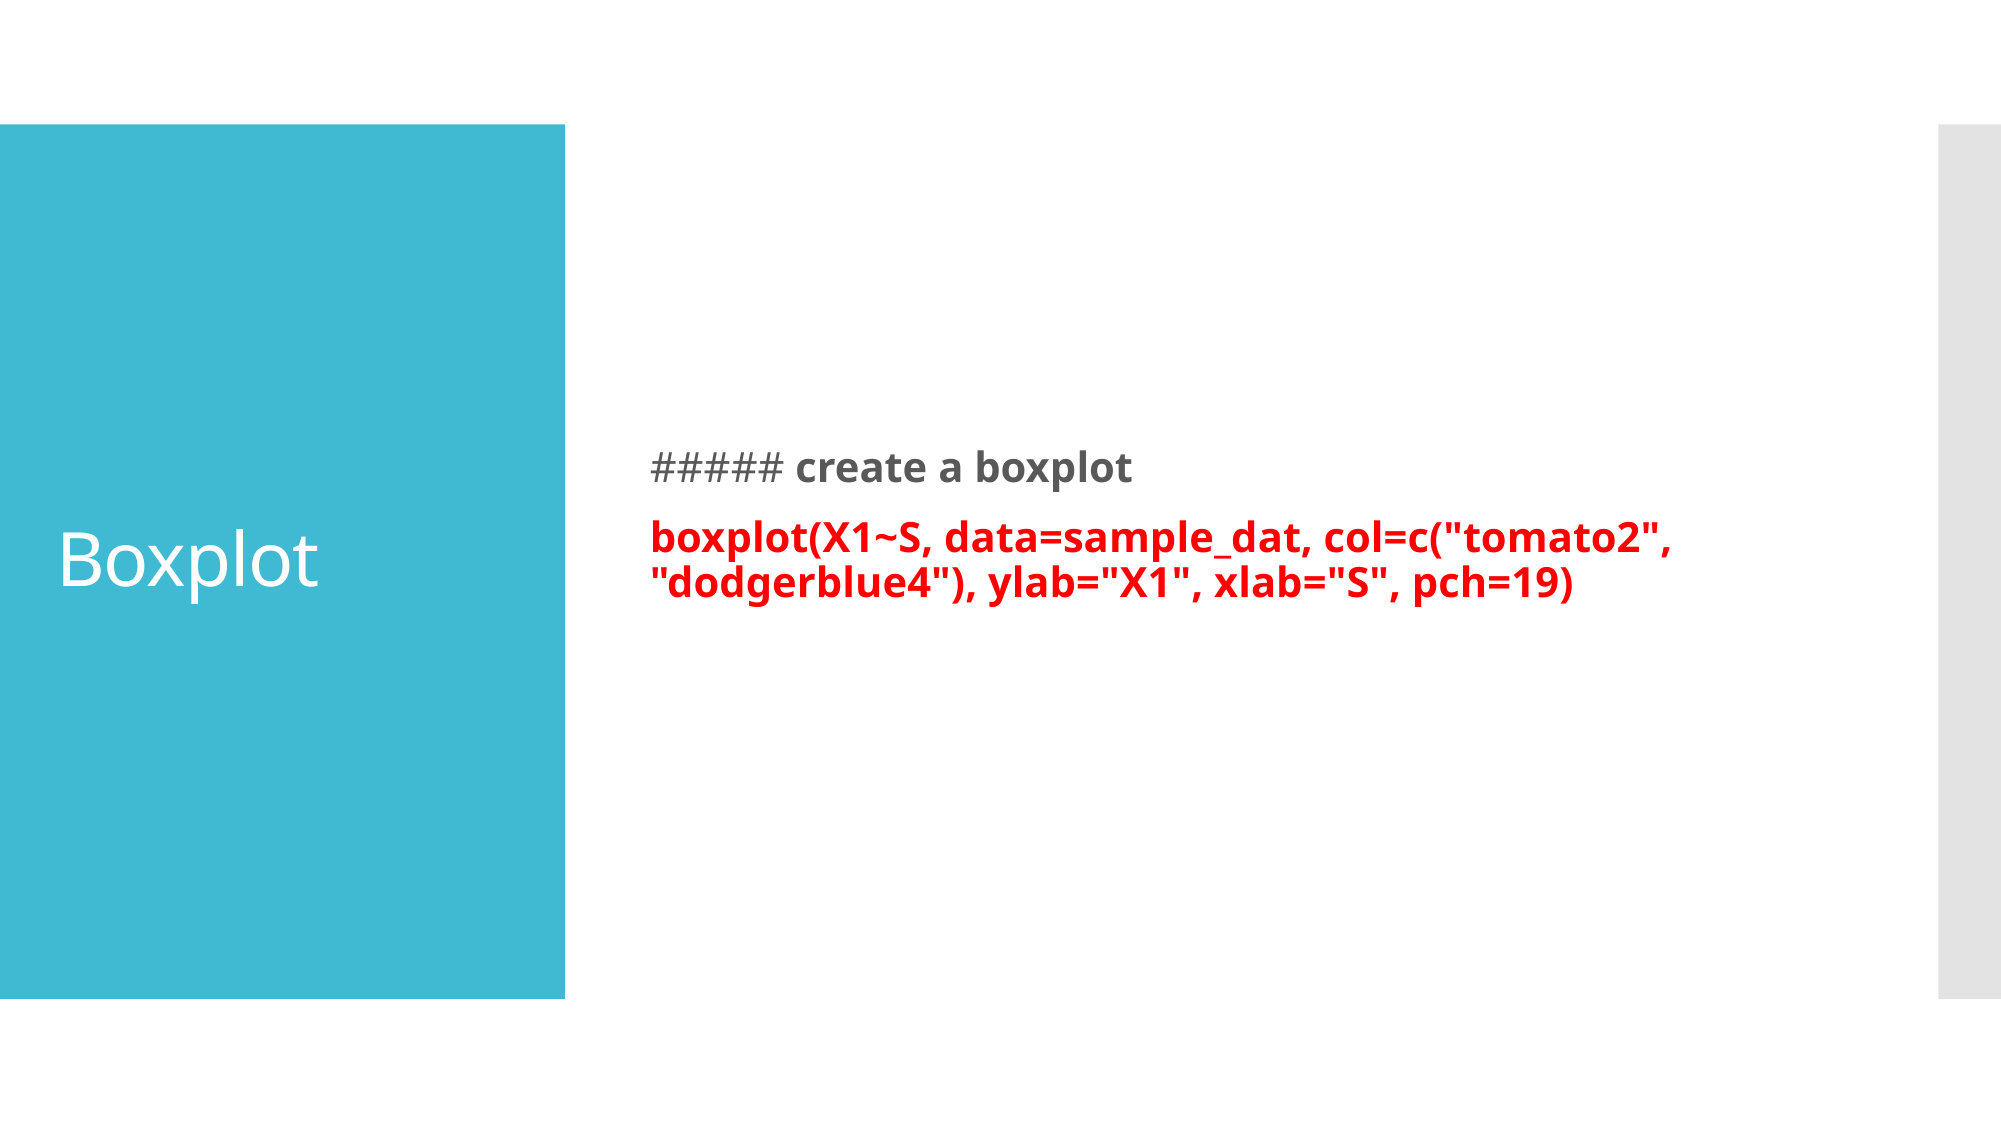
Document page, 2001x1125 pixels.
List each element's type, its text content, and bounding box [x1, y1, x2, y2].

list ##### create a boxplot boxplot(X1~S, data=sample_dat, col=c("tomato2", "dodgerblue4"), ylab="X1", xlab="S", pch=19) [634, 141, 1937, 982]
title Boxplot [41, 184, 525, 940]
